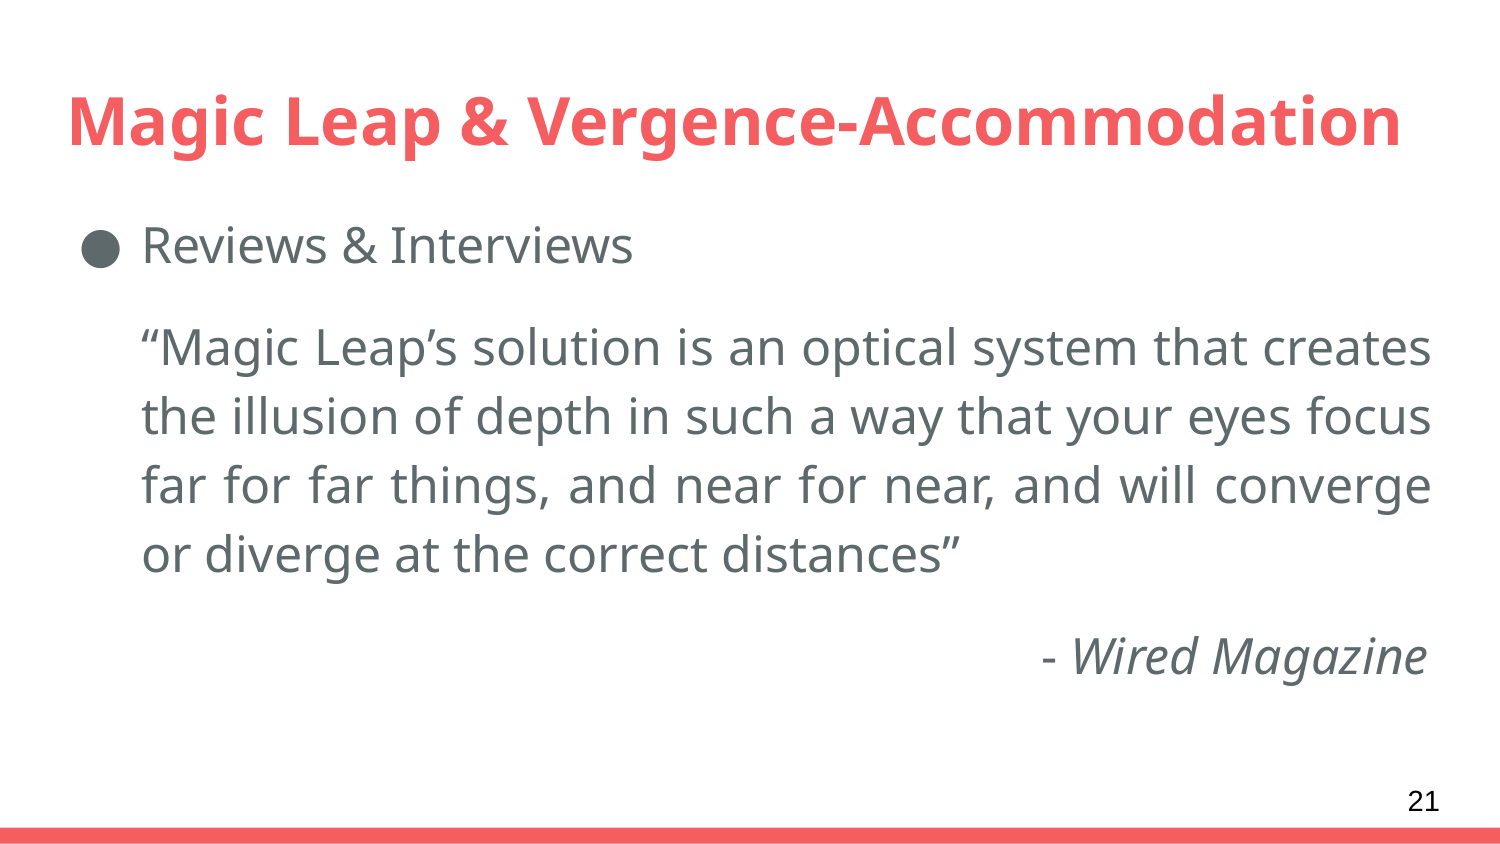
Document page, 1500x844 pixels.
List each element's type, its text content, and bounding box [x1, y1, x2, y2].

title Magic Leap & Vergence-Accommodation [51, 64, 1449, 167]
list Reviews & Interviews “Magic Leap’s solution is an optical system that creates the illusion of depth in such a way that your eyes focus far for far things, and near for near, and will converge or diverge at the correct distances” - Wired Magazine [51, 189, 1449, 750]
slide_number ‹#› [1392, 767, 1483, 833]
